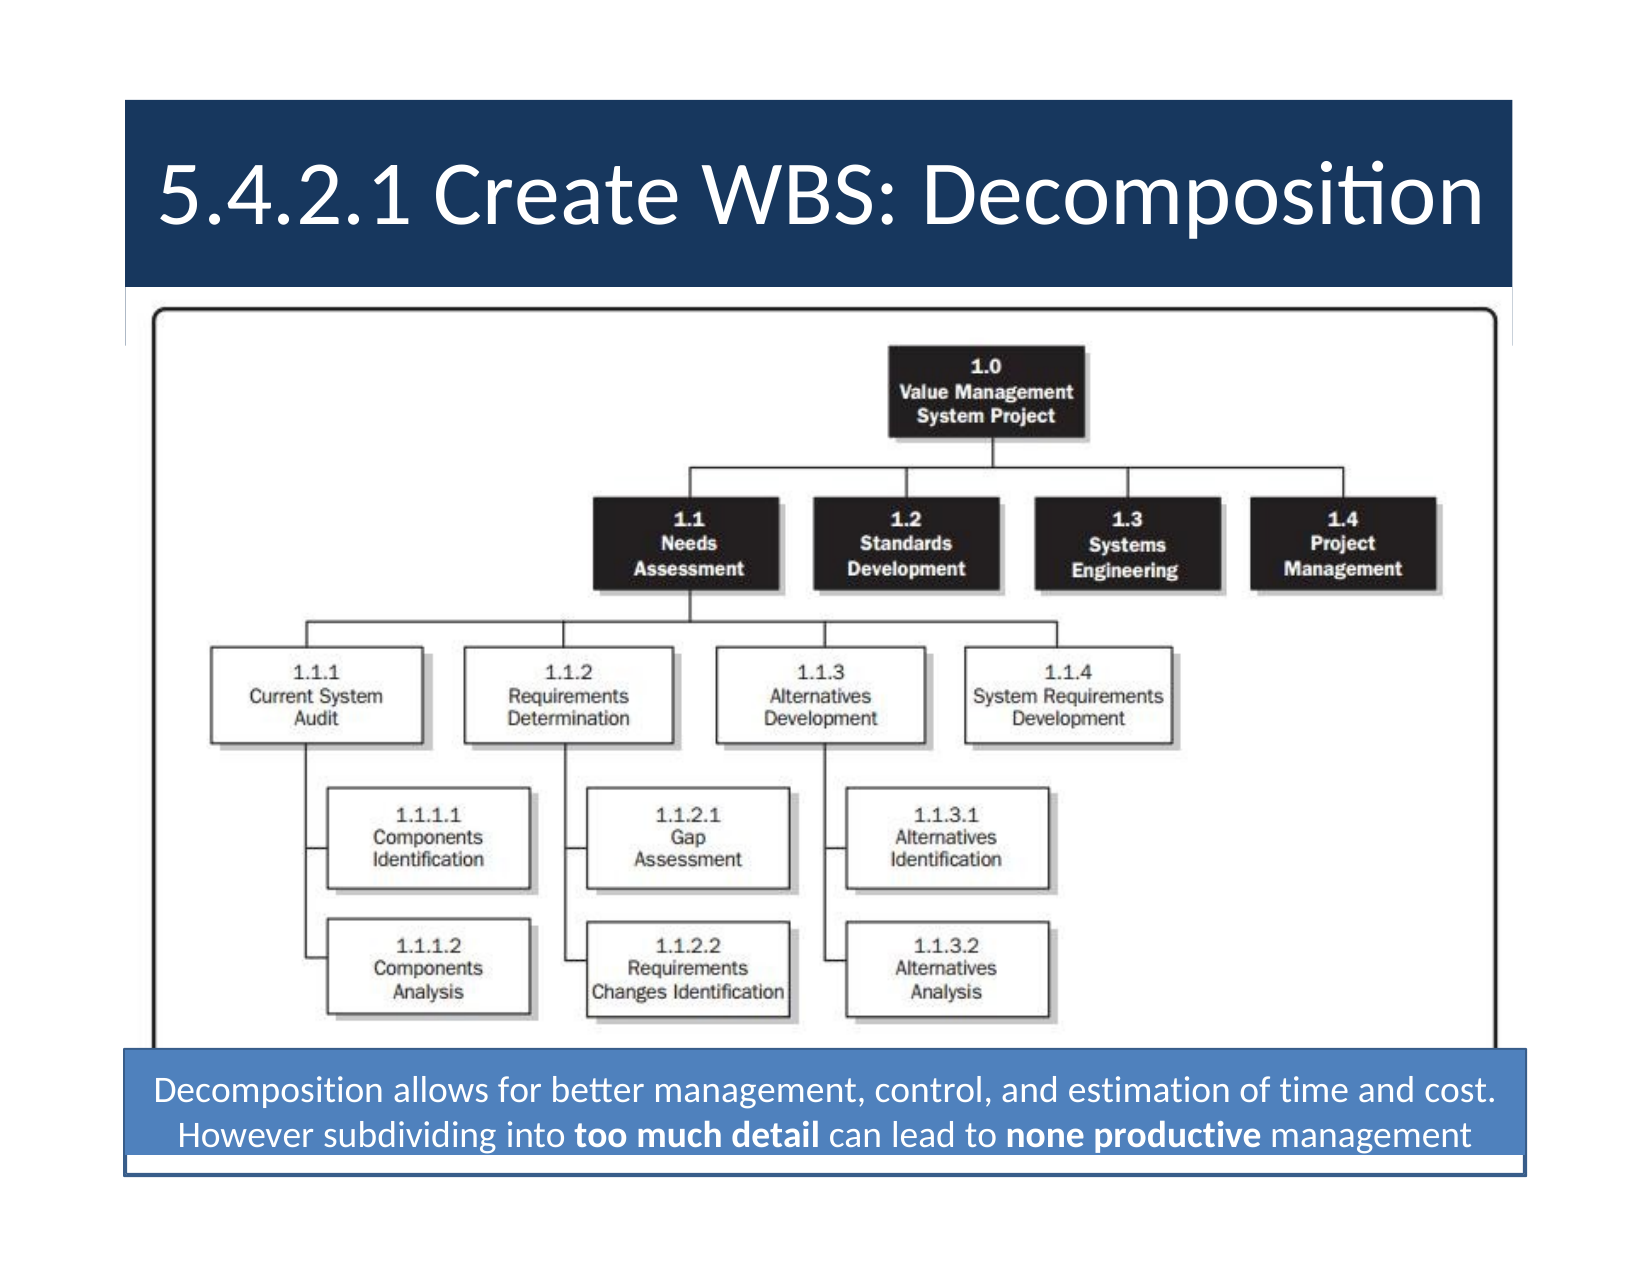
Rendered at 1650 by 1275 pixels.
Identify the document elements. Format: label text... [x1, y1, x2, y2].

text_box Decomposition allows for better management, control, and estimation of time and cost. However subdividing into too much detail can lead to none productive management [125, 1049, 1525, 1155]
text_box [125, 287, 1513, 1047]
text_box [123, 1047, 1528, 1178]
title 5.4.2.1 Create WBS: Decomposition [125, 99, 1513, 287]
